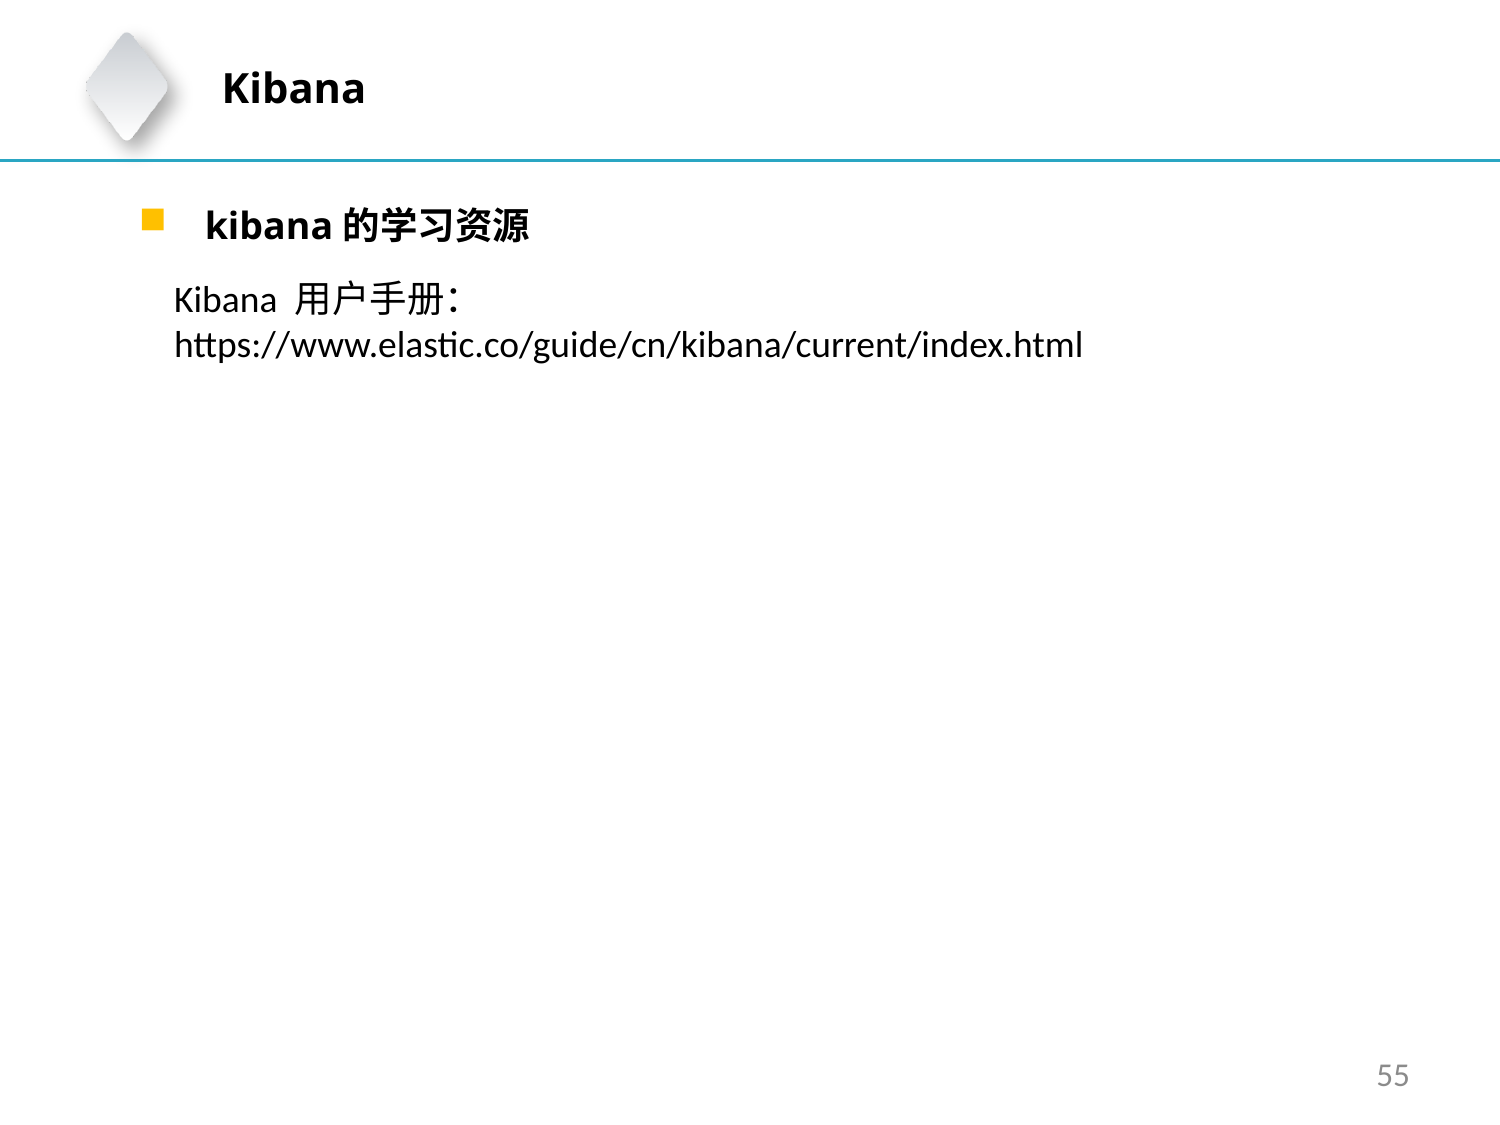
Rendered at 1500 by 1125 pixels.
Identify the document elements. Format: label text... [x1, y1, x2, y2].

text_box kibana的学习资源 [123, 172, 1300, 255]
slide_number 55 [1074, 1042, 1425, 1103]
text_box Kibana 用户手册： https://www.elastic.co/guide/cn/kibana/current/index.html [159, 267, 1424, 372]
picture [76, 19, 177, 153]
text_box Kibana [206, 54, 382, 120]
